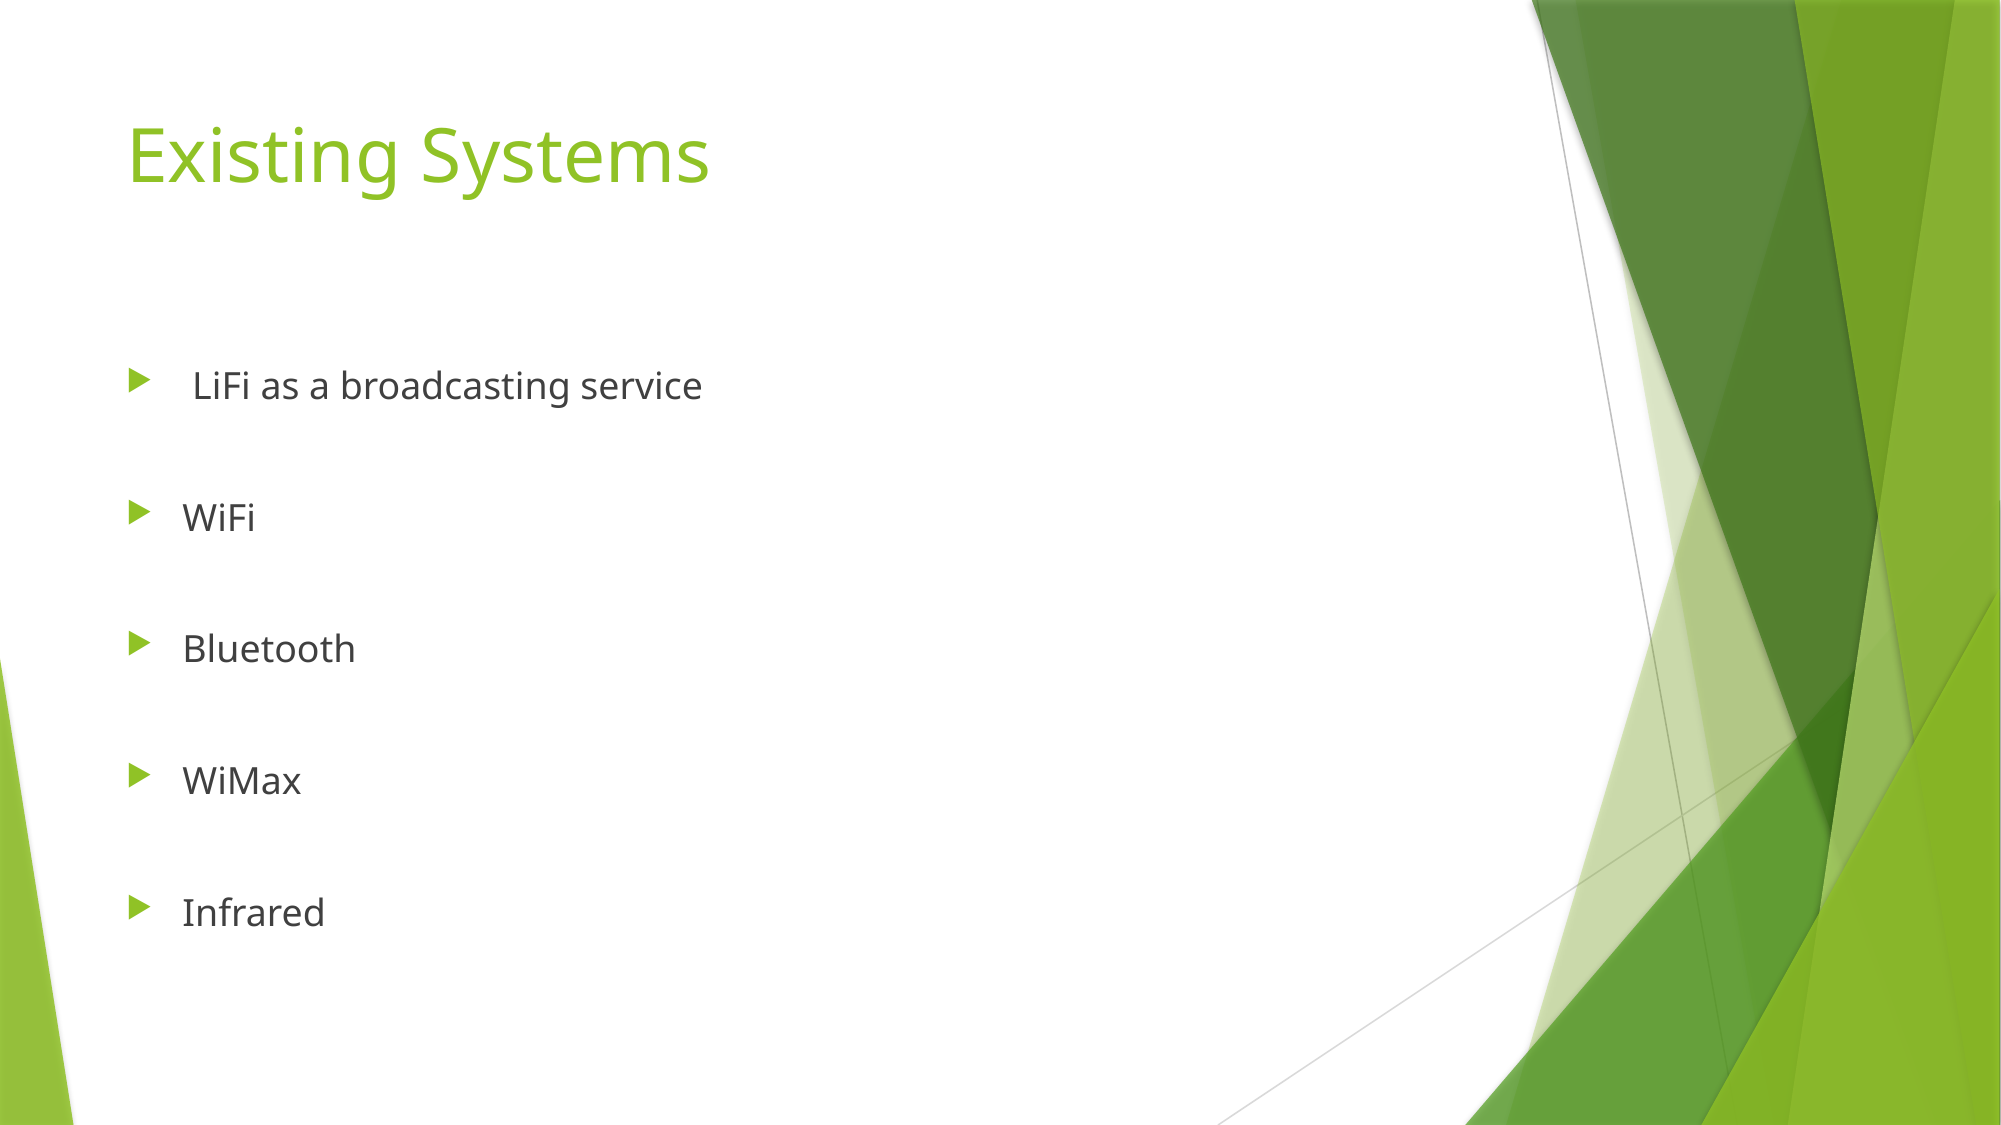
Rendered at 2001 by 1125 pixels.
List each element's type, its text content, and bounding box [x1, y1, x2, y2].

list LiFi as a broadcasting service WiFi Bluetooth WiMax Infrared [111, 354, 1522, 992]
title Existing Systems [111, 99, 1522, 317]
